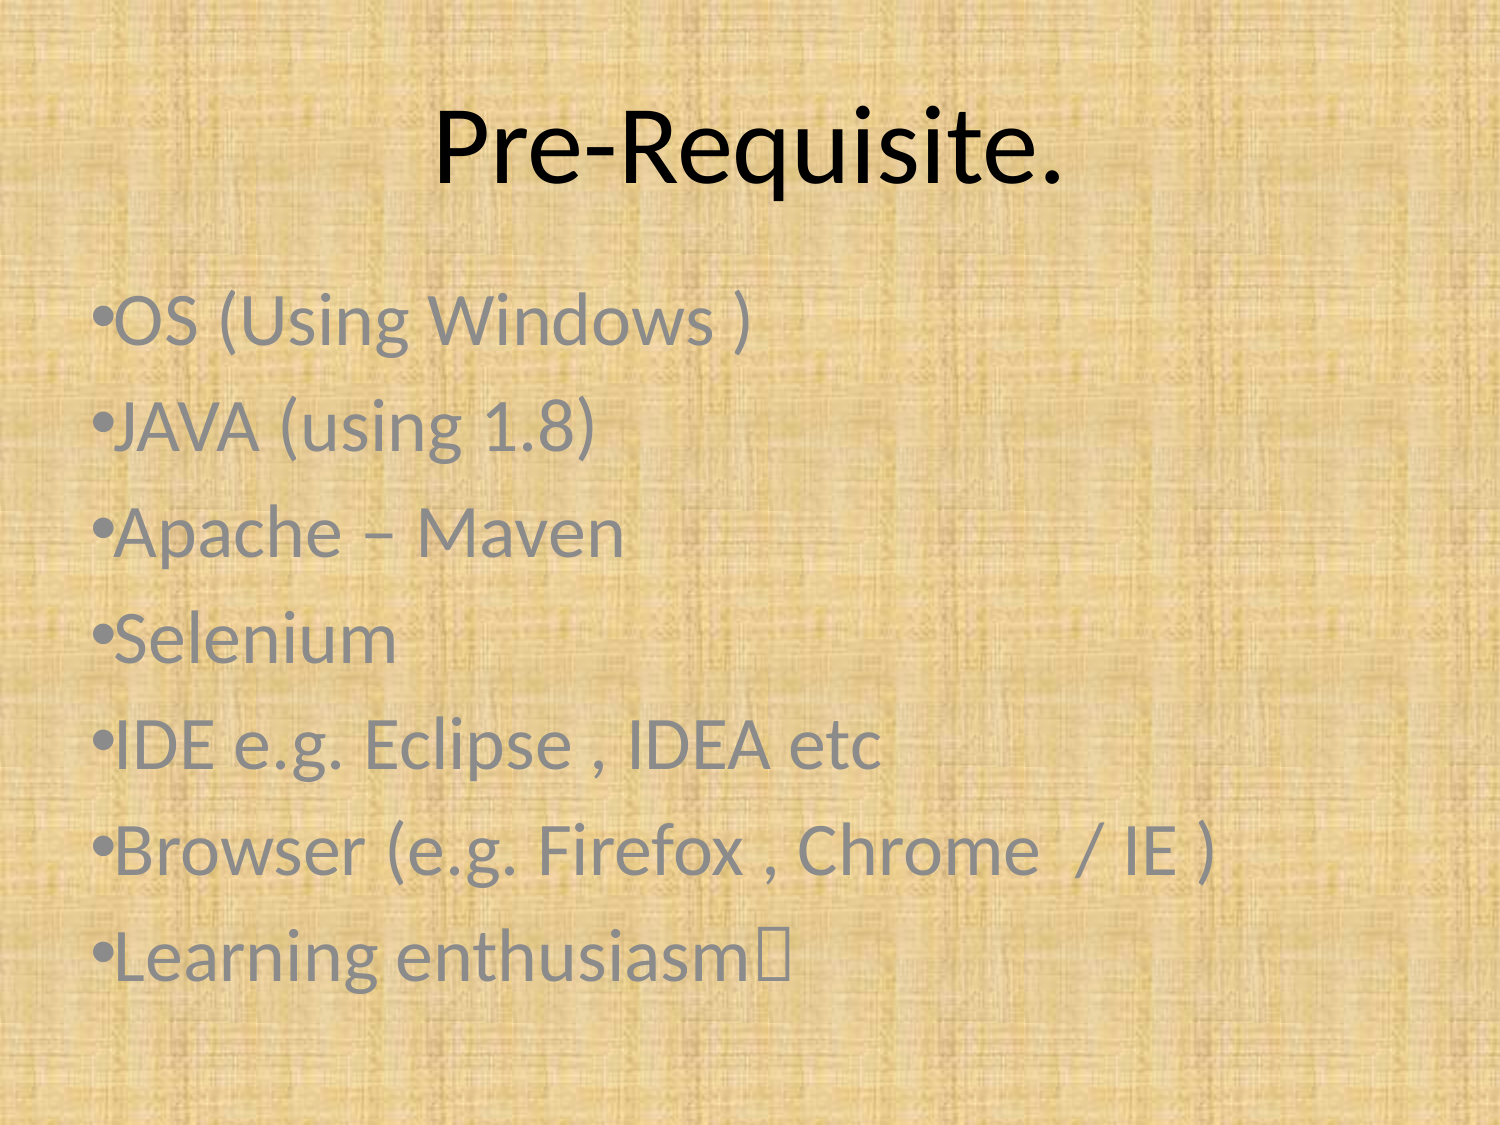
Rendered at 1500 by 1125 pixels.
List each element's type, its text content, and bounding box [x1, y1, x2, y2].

title Pre-Requisite. [75, 45, 1425, 233]
picture [0, 0, 1500, 1125]
list OS (Using Windows ) JAVA (using 1.8) Apache – Maven Selenium IDE e.g. Eclipse , IDEA etc Browser (e.g. Firefox , Chrome / IE ) Learning enthusiasm [75, 262, 1425, 1005]
